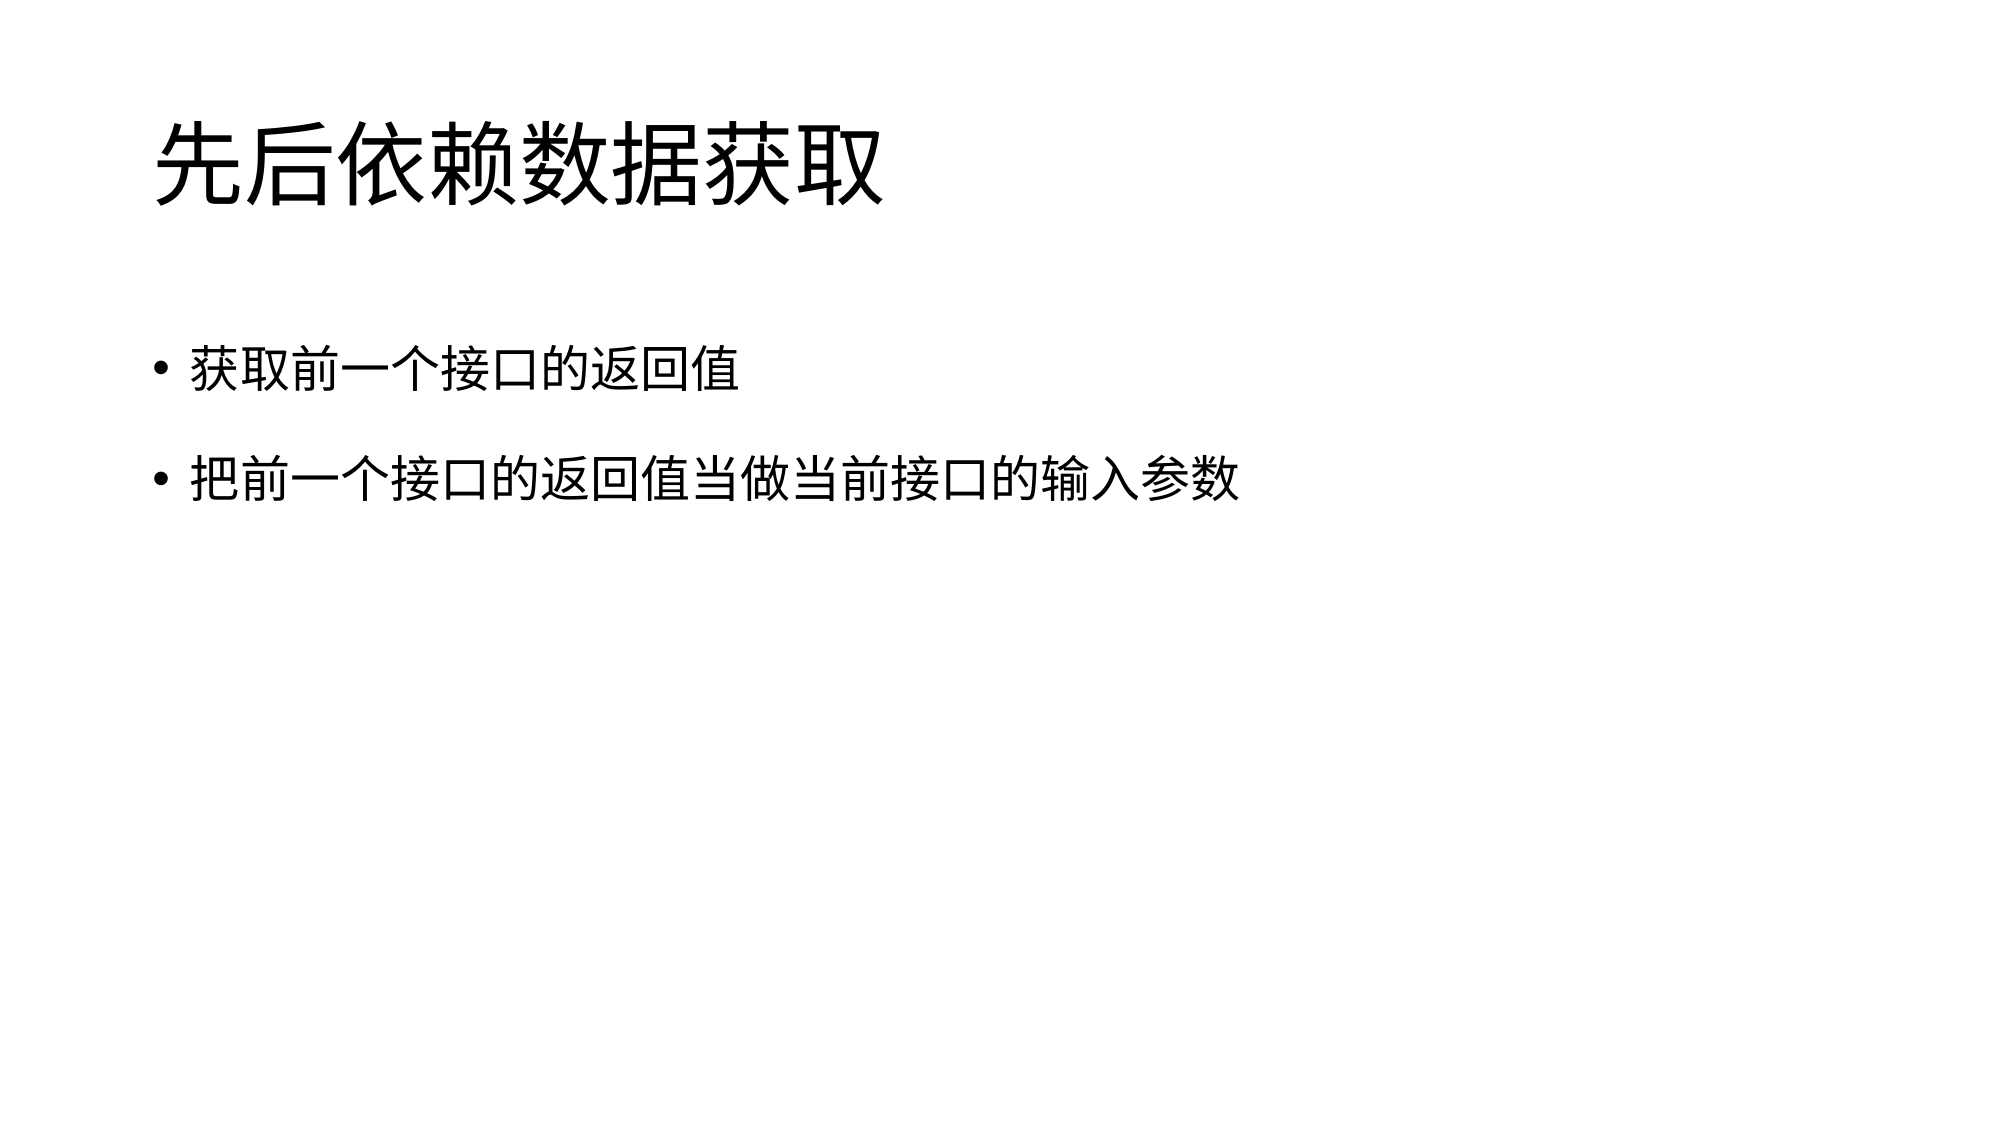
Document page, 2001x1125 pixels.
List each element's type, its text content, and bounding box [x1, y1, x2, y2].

title 先后依赖数据获取 [137, 59, 1863, 278]
list 获取前一个接口的返回值 把前一个接口的返回值当做当前接口的输入参数 [137, 299, 1863, 1014]
